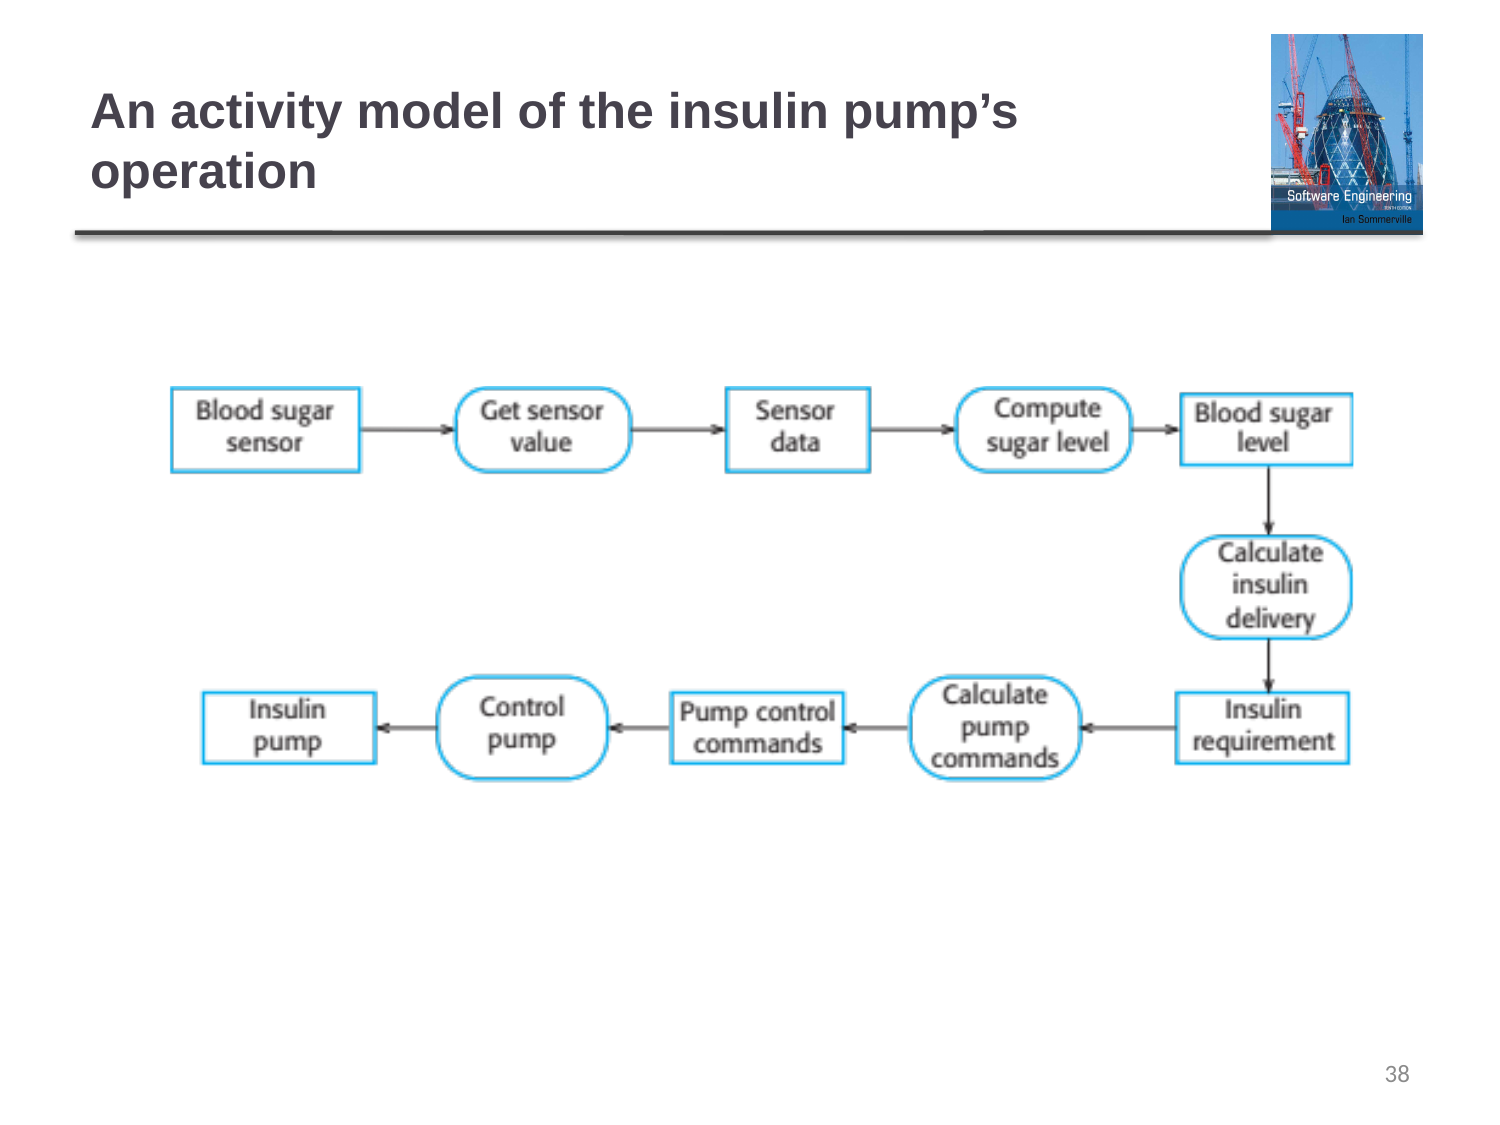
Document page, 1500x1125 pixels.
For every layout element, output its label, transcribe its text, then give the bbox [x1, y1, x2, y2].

slide_number 38 [1074, 1042, 1425, 1103]
picture [169, 386, 1354, 790]
picture [1271, 34, 1423, 230]
title An activity model of the insulin pump’s operation [74, 44, 1272, 233]
